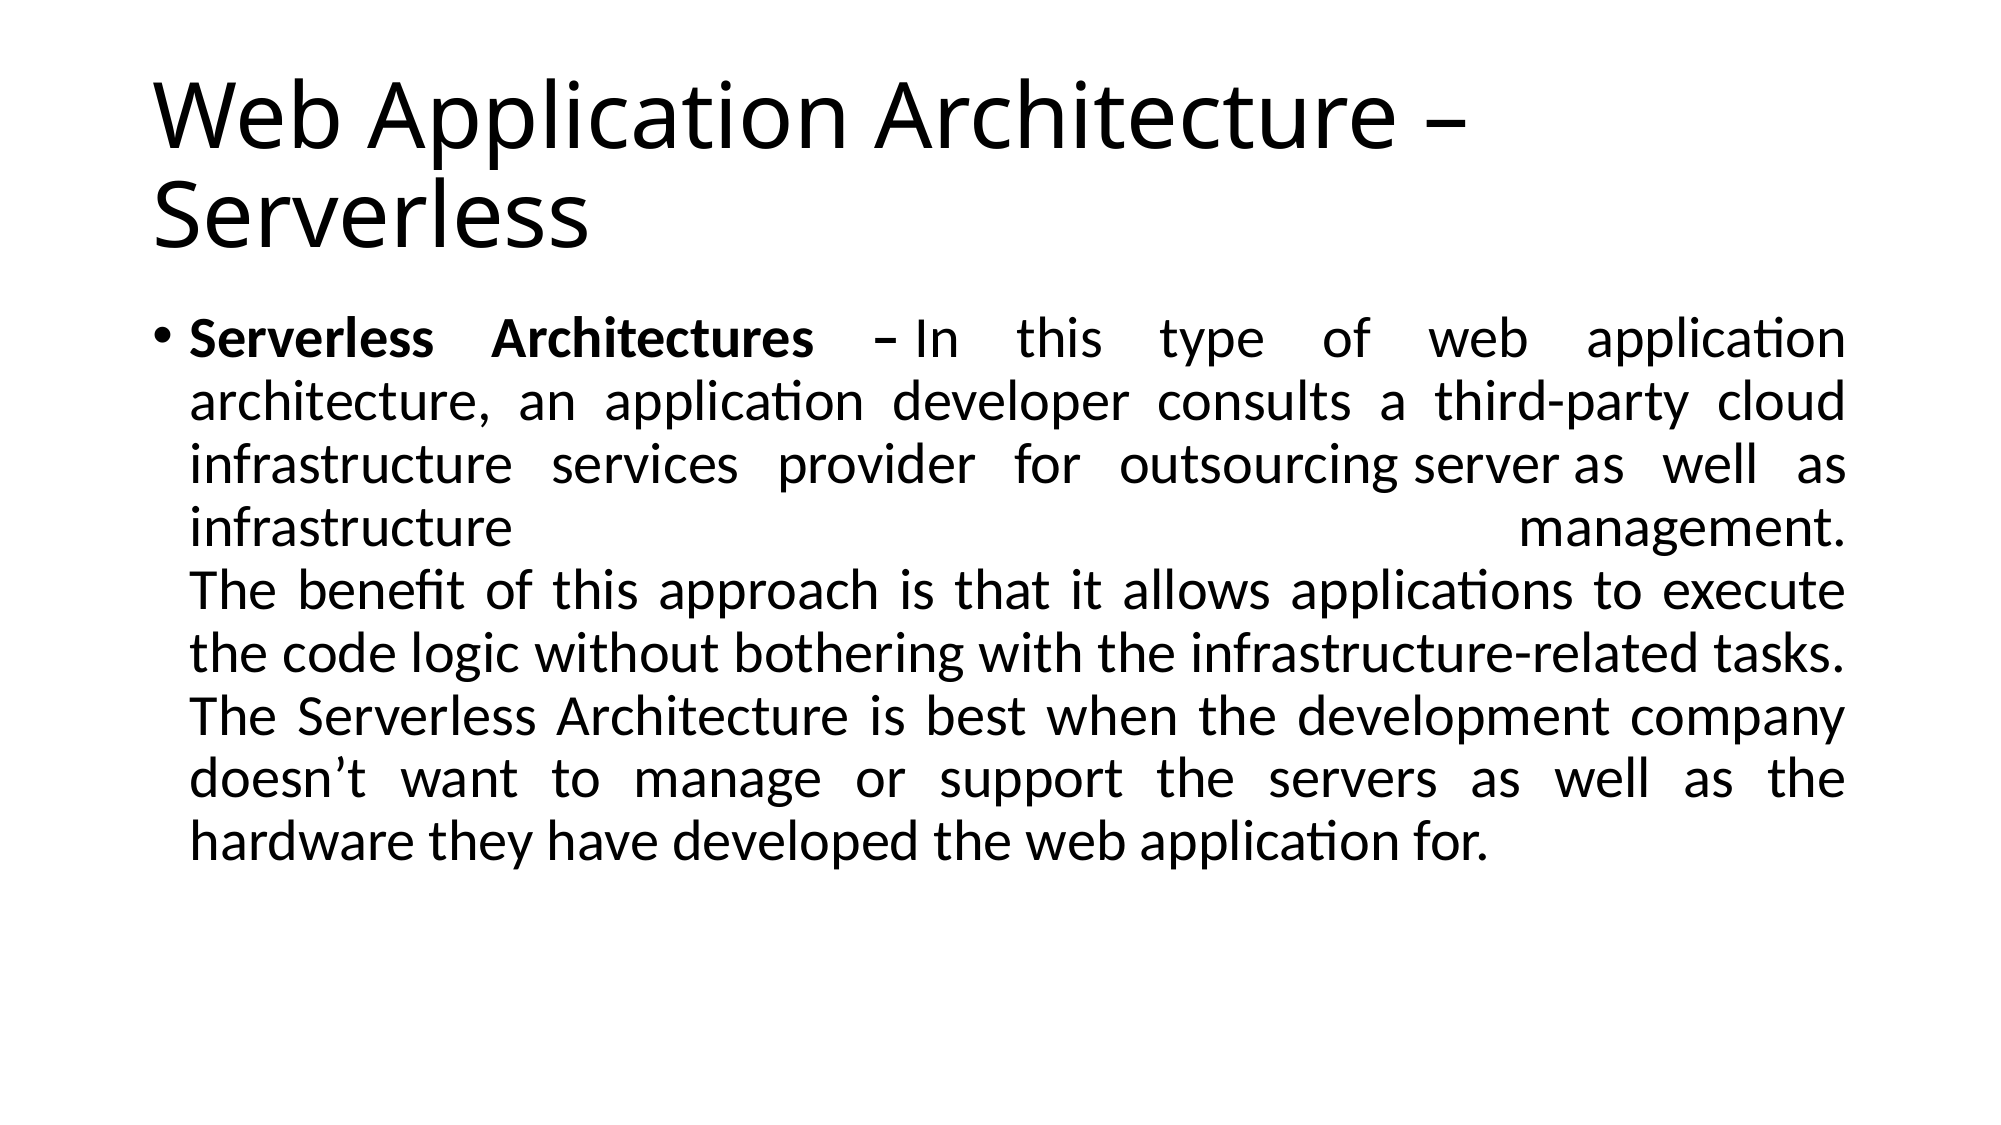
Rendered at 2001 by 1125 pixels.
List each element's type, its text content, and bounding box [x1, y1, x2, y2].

title Web Application Architecture – Serverless [137, 59, 1863, 278]
list Serverless Architectures – In this type of web application architecture, an application developer consults a third-party cloud infrastructure services provider for outsourcing server as well as infrastructure management. The benefit of this approach is that it allows applications to execute the code logic without bothering with the infrastructure-related tasks. The Serverless Architecture is best when the development company doesn’t want to manage or support the servers as well as the hardware they have developed the web application for. [137, 299, 1863, 1014]
